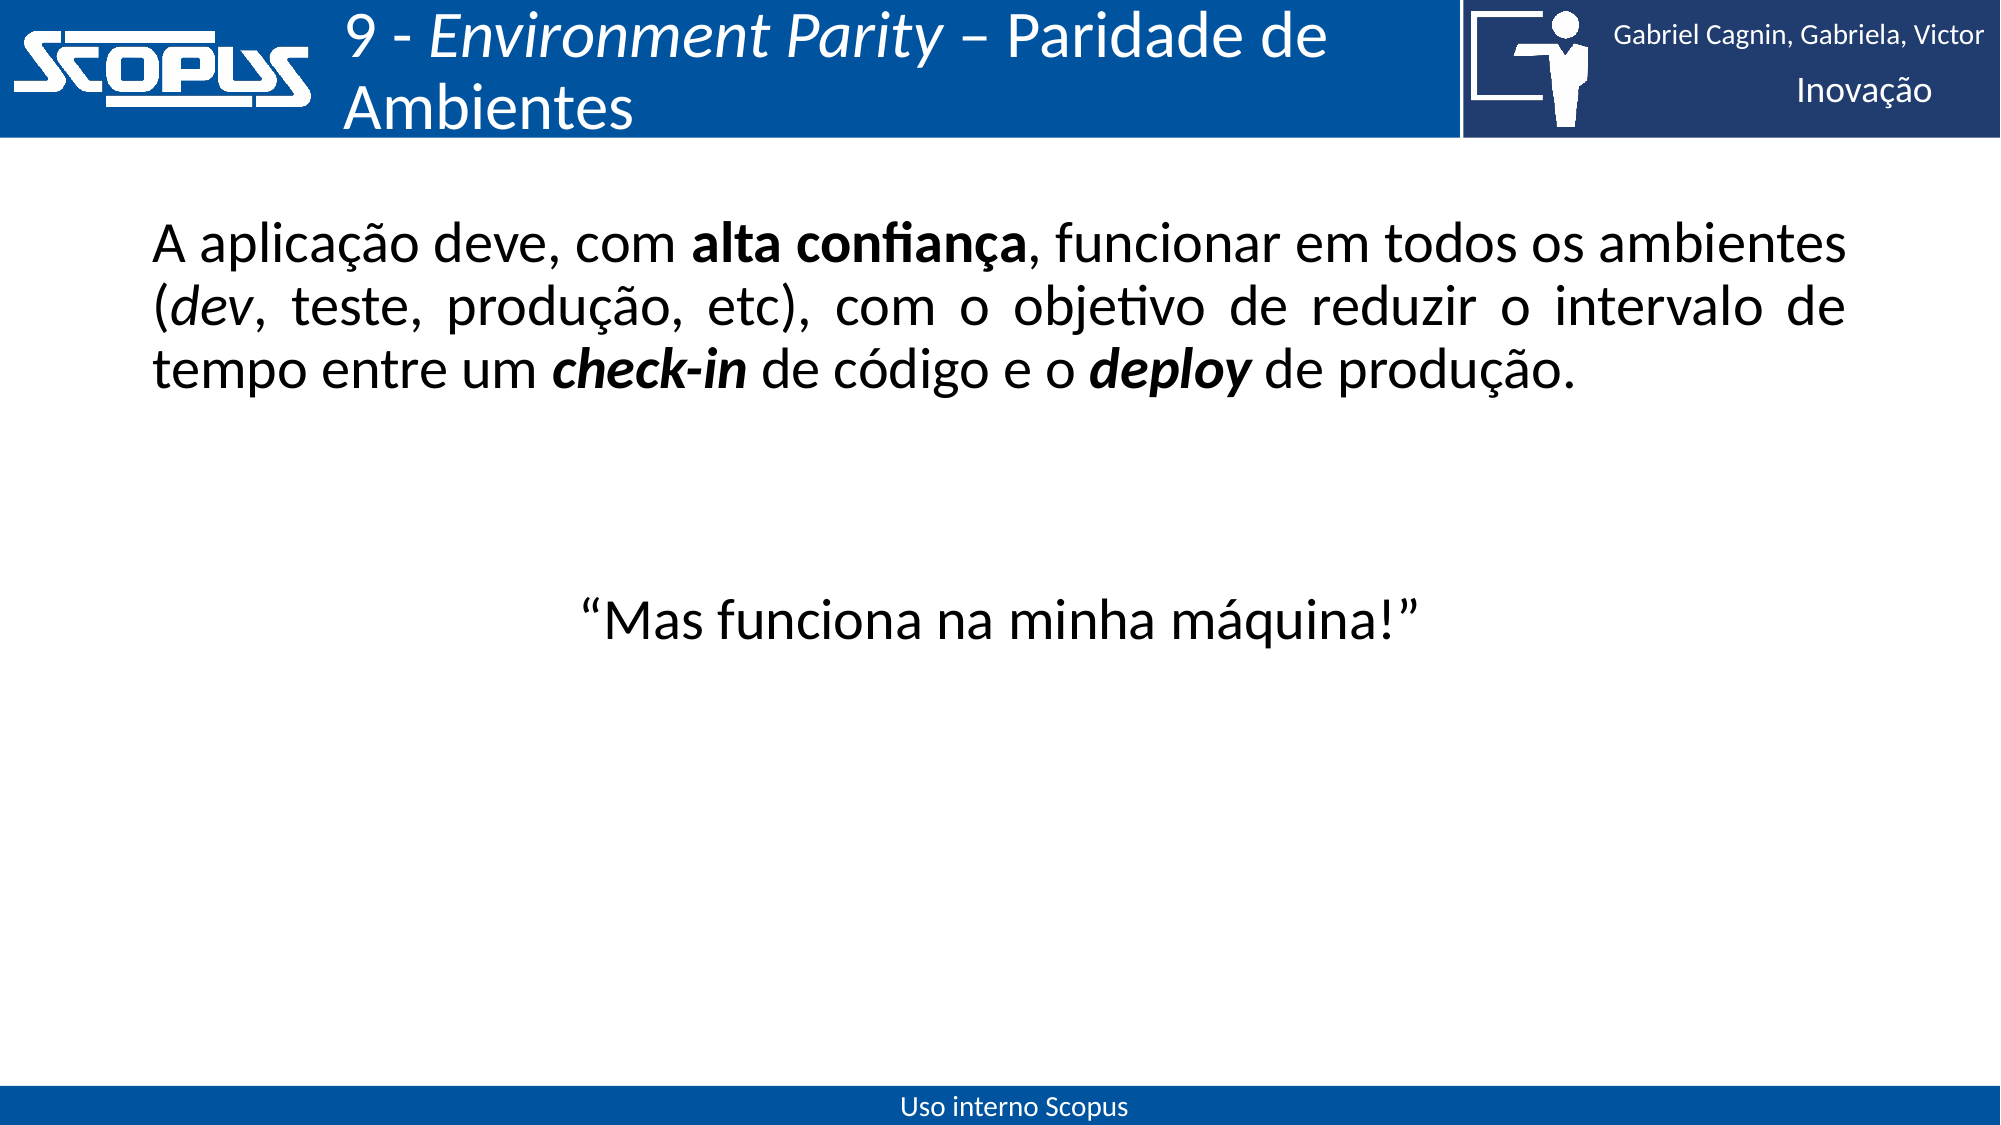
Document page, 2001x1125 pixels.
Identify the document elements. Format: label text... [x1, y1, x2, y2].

picture [1471, 11, 1588, 127]
list A aplicação deve, com alta confiança, funcionar em todos os ambientes (dev, teste, produção, etc), com o objetivo de reduzir o intervalo de tempo entre um check-in de código e o deploy de produção. “Mas funciona na minha máquina!” [137, 204, 1863, 1014]
title 9 - Environment Parity – Paridade de Ambientes [328, 12, 1454, 131]
picture [14, 31, 311, 107]
